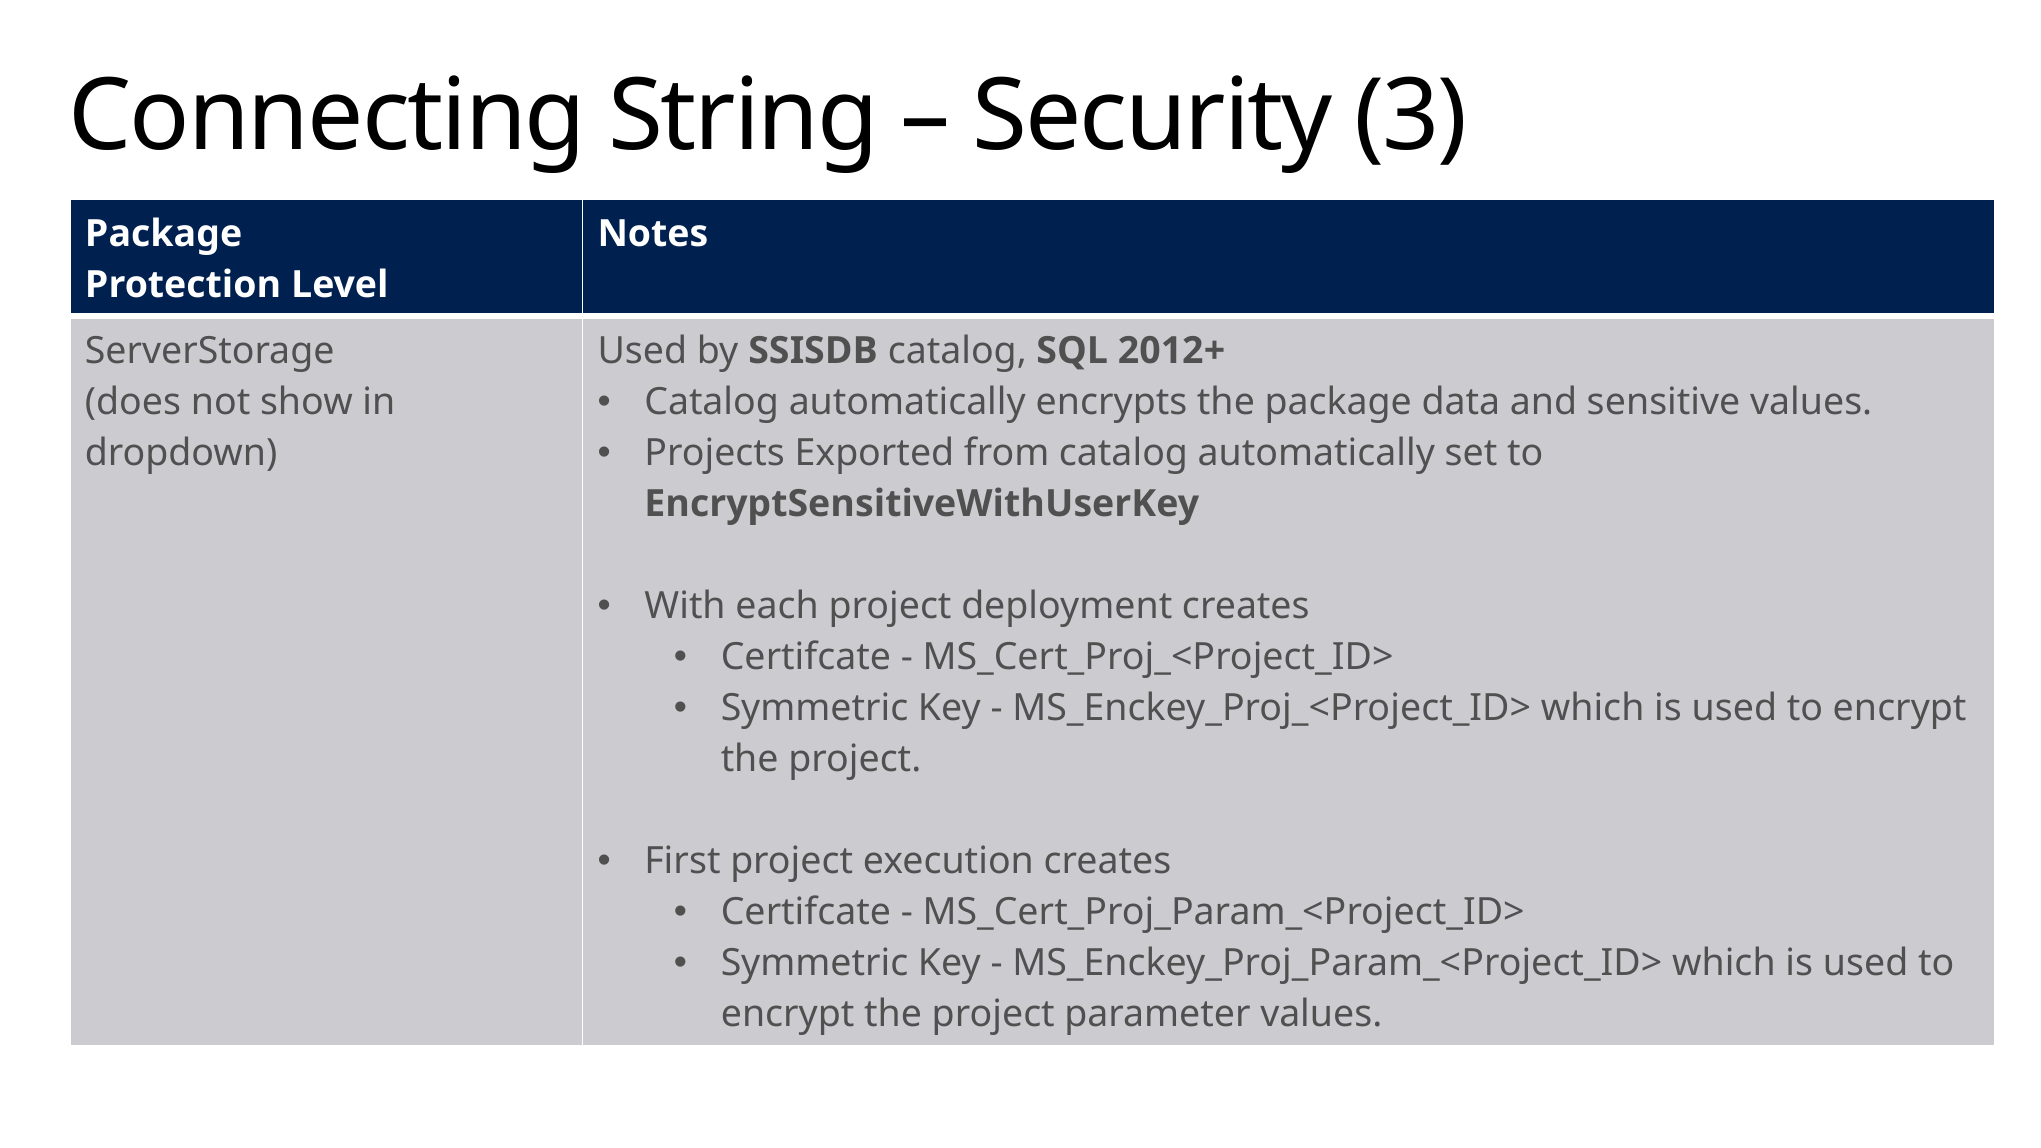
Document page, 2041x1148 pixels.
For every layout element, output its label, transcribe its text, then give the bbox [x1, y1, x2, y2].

title Connecting String – Security (3) [45, 48, 1996, 199]
table_cell ServerStorage (does not show in dropdown) [71, 319, 582, 1045]
table_header Package Protection Level [71, 200, 582, 313]
table_cell Used by SSISDB catalog, SQL 2012+ Catalog automatically encrypts the package data and sensitive values. Projects Exported from catalog automatically set to EncryptSensitiveWithUserKey With each project deployment creates Certifcate - MS_Cert_Proj_<Project_ID> Symmetric Key - MS_Enckey_Proj_<Project_ID> which is used to encrypt the project. First project execution creates Certifcate - MS_Cert_Proj_Param_<Project_ID> Symmetric Key - MS_Enckey_Proj_Param_<Project_ID> which is used to encrypt the project parameter values. [583, 319, 1994, 1045]
table_header Notes [583, 200, 1994, 313]
